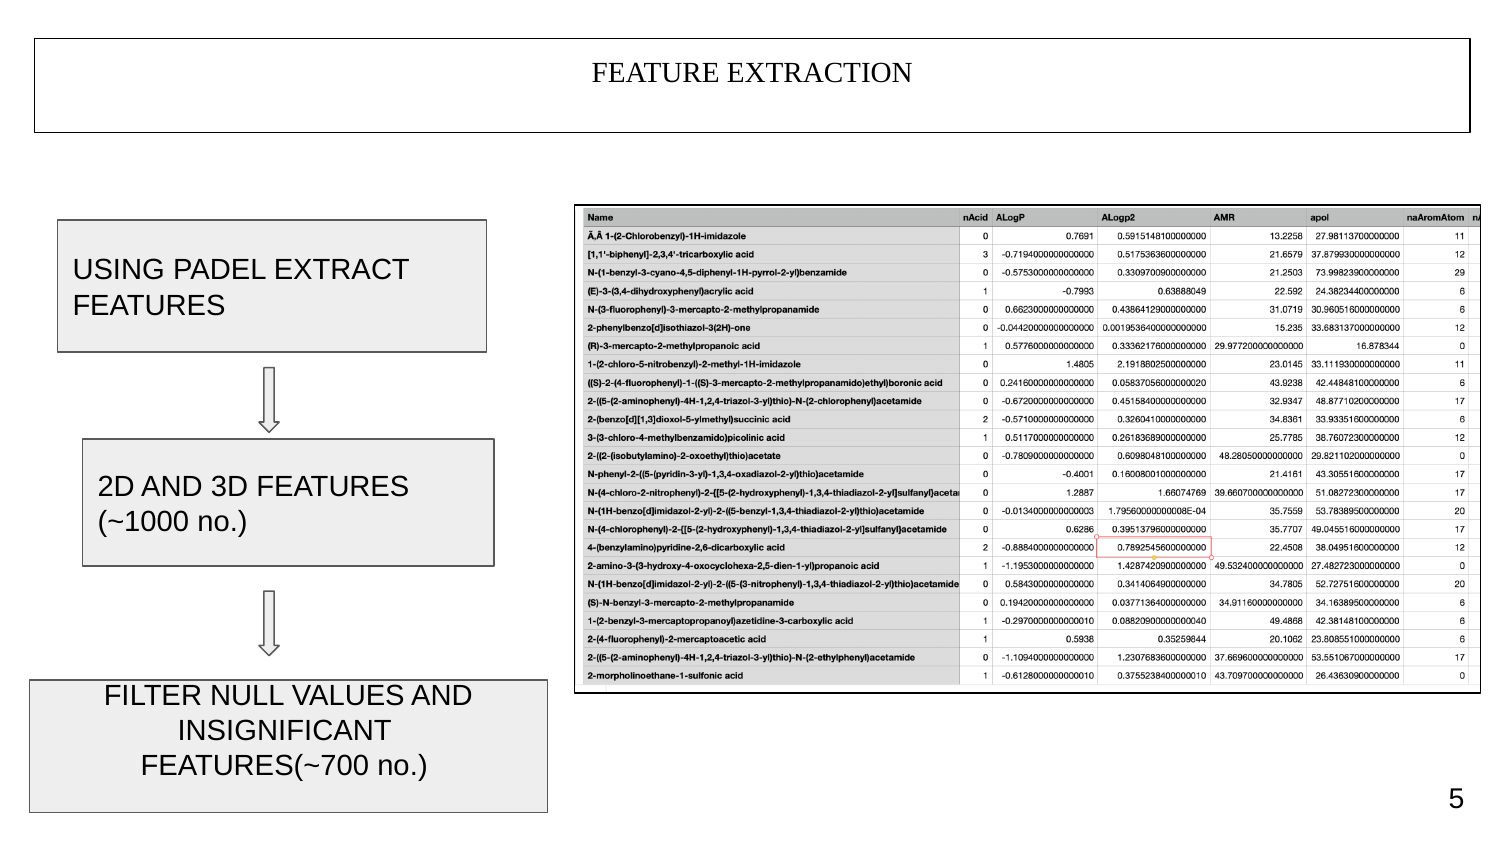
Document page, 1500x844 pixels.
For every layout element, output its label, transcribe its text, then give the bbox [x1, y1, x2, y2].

text_box 2D AND 3D FEATURES (~1000 no.) [82, 439, 495, 567]
picture [575, 205, 1480, 693]
text_box ‹#› [1389, 765, 1480, 830]
text_box FILTER NULL VALUES AND INSIGNIFICANT FEATURES(~700 no.) [29, 680, 548, 813]
title FEATURE EXTRACTION [34, 38, 1470, 133]
text_box [258, 591, 280, 656]
text_box USING PADEL EXTRACT FEATURES [57, 219, 487, 352]
text_box [258, 367, 280, 433]
